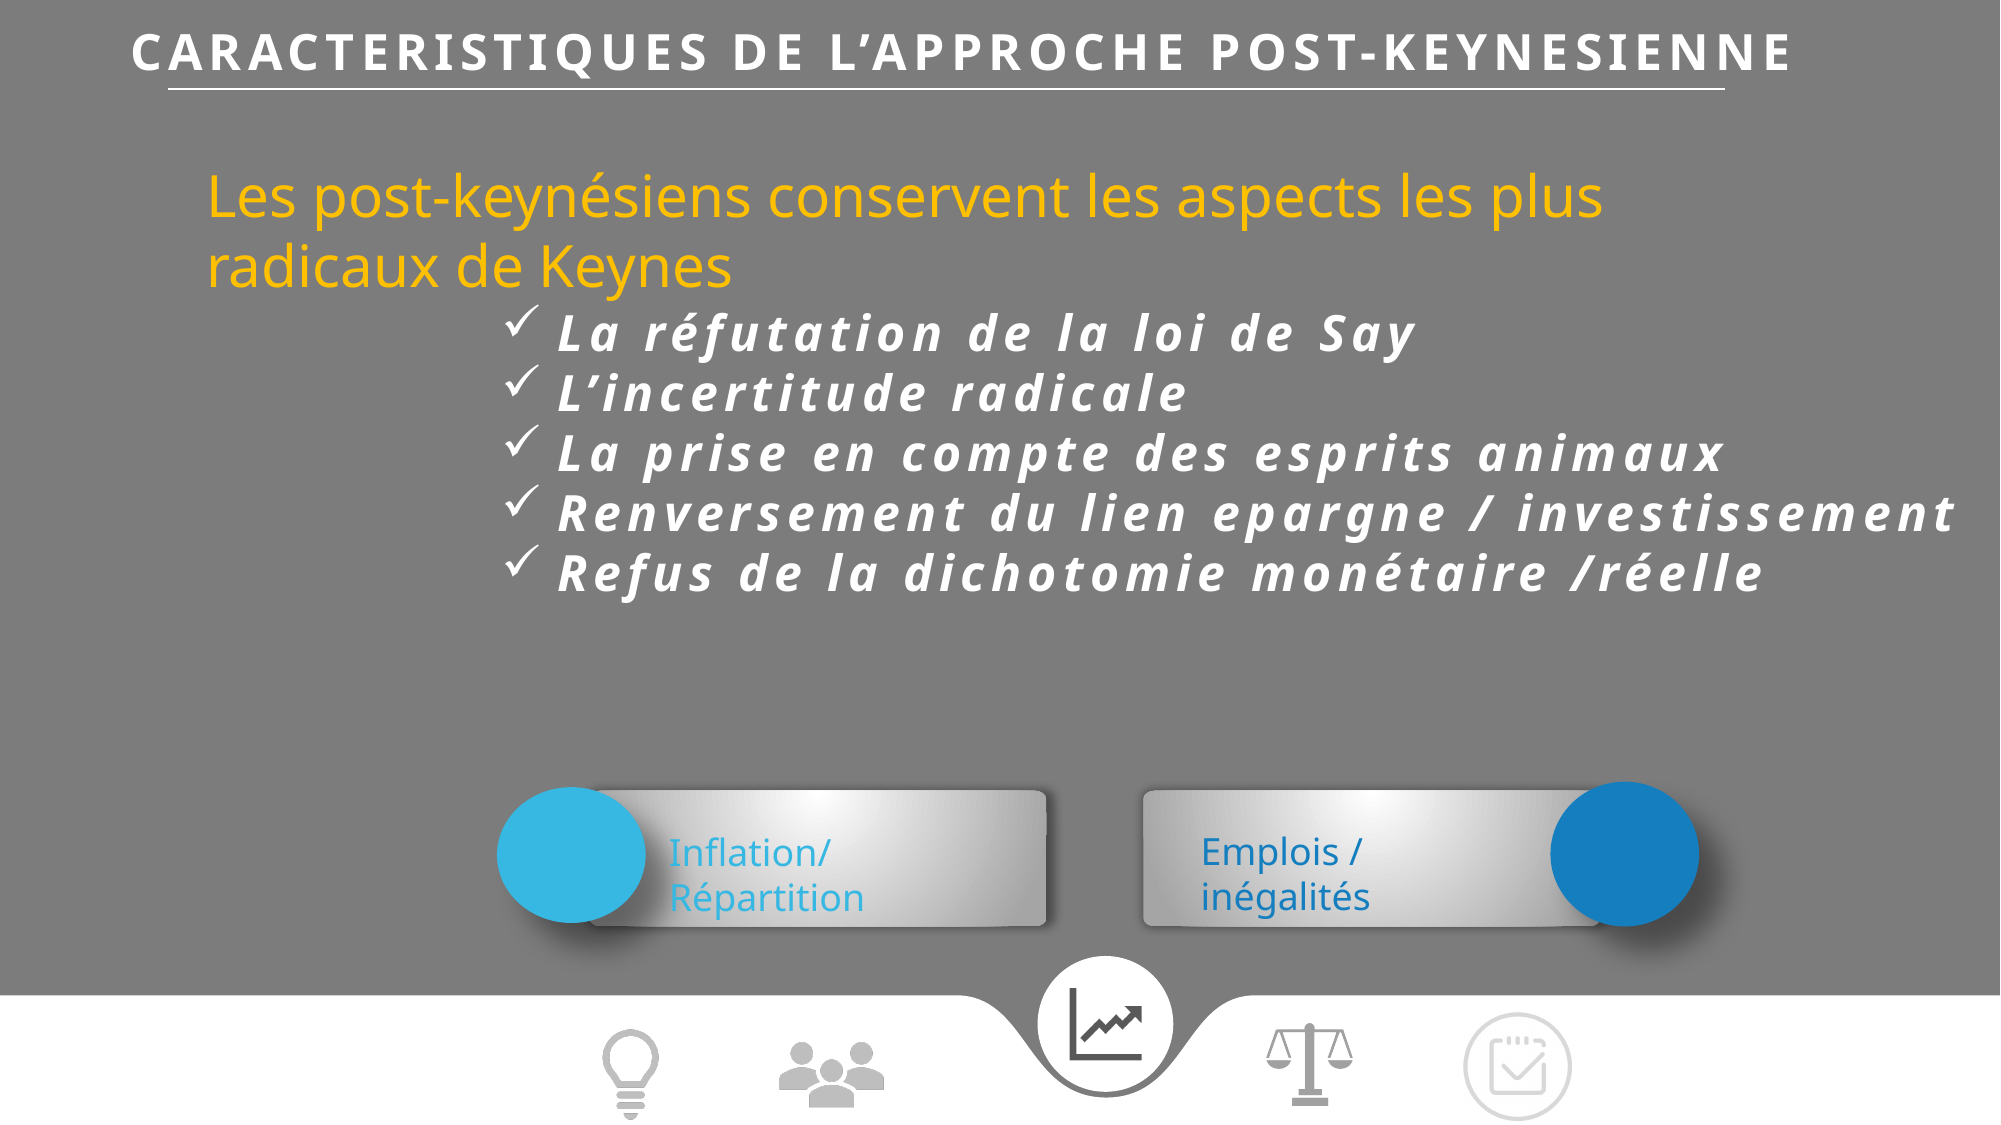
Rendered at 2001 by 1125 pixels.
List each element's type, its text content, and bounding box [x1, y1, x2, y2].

text_box Emplois / inégalités [1185, 820, 1554, 940]
text_box [495, 786, 647, 925]
text_box Les post-keynésiens conservent les aspects les plus radicaux de Keynes [191, 152, 1809, 307]
picture [579, 1023, 682, 1125]
text_box [597, 789, 1048, 928]
text_box La réfutation de la loi de Say L’incertitude radicale La prise en compte des esprits animaux Renversement du lien epargne / investissement Refus de la dichotomie monétaire /réelle [486, 293, 1974, 609]
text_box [1037, 955, 1174, 1092]
text_box CARACTERISTIQUES DE L’APPROCHE POST-KEYNESIENNE [115, 12, 1808, 88]
picture [1462, 1011, 1573, 1122]
picture [1266, 1023, 1352, 1106]
text_box Inflation/Répartition [654, 821, 1022, 941]
text_box [1554, 780, 1701, 928]
text_box [1142, 789, 1587, 928]
picture [772, 1015, 891, 1125]
text_box [0, 994, 2000, 1125]
